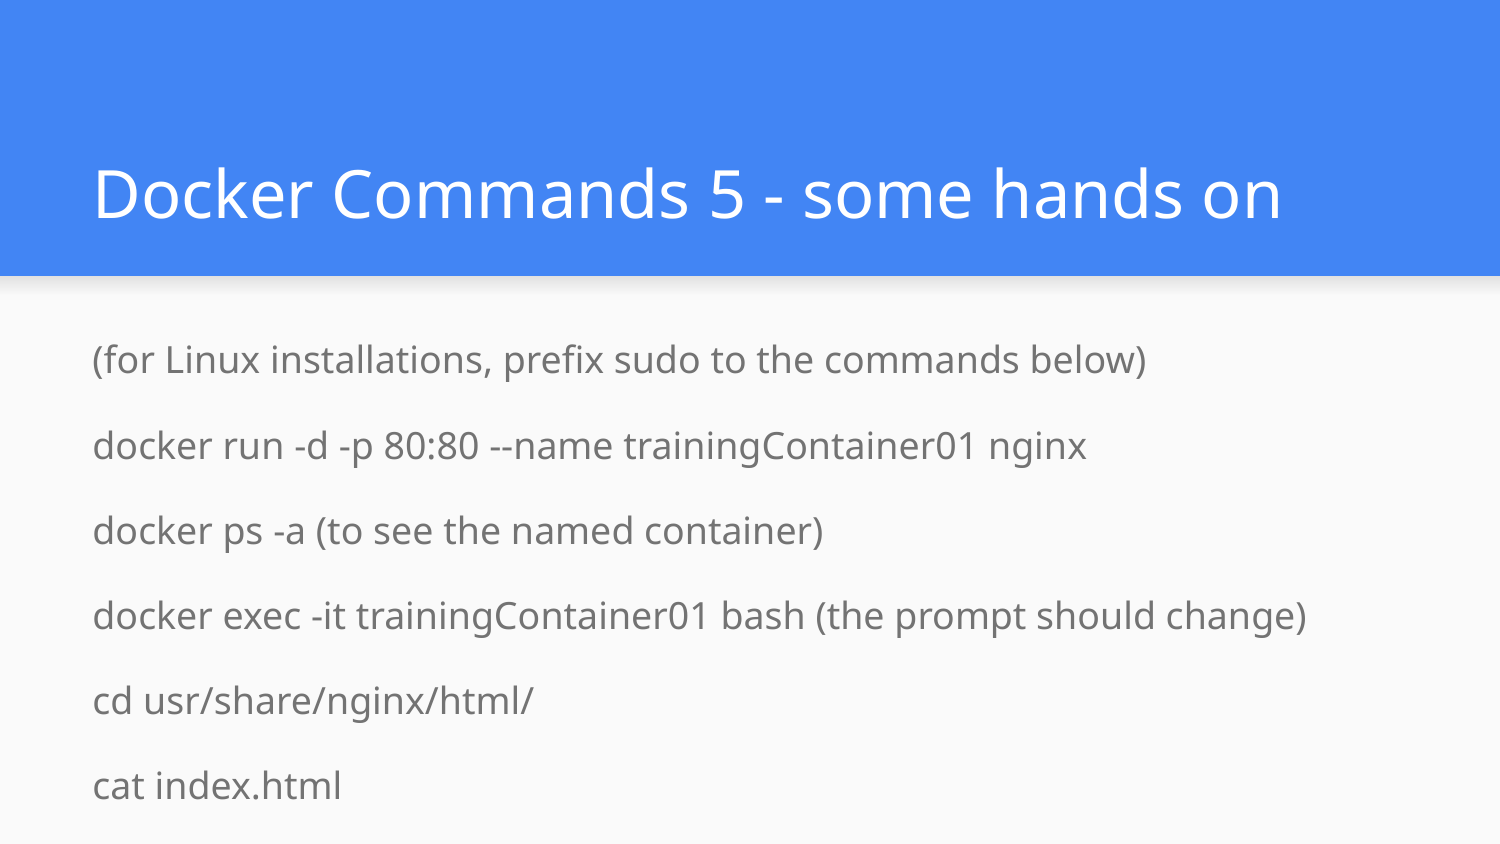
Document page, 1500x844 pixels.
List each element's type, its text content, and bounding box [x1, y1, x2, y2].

list (for Linux installations, prefix sudo to the commands below) docker run -d -p 80:80 --name trainingContainer01 nginx docker ps -a (to see the named container) docker exec -it trainingContainer01 bash (the prompt should change) cd usr/share/nginx/html/ cat index.html [77, 314, 1427, 760]
title Docker Commands 5 - some hands on [77, 121, 1427, 248]
